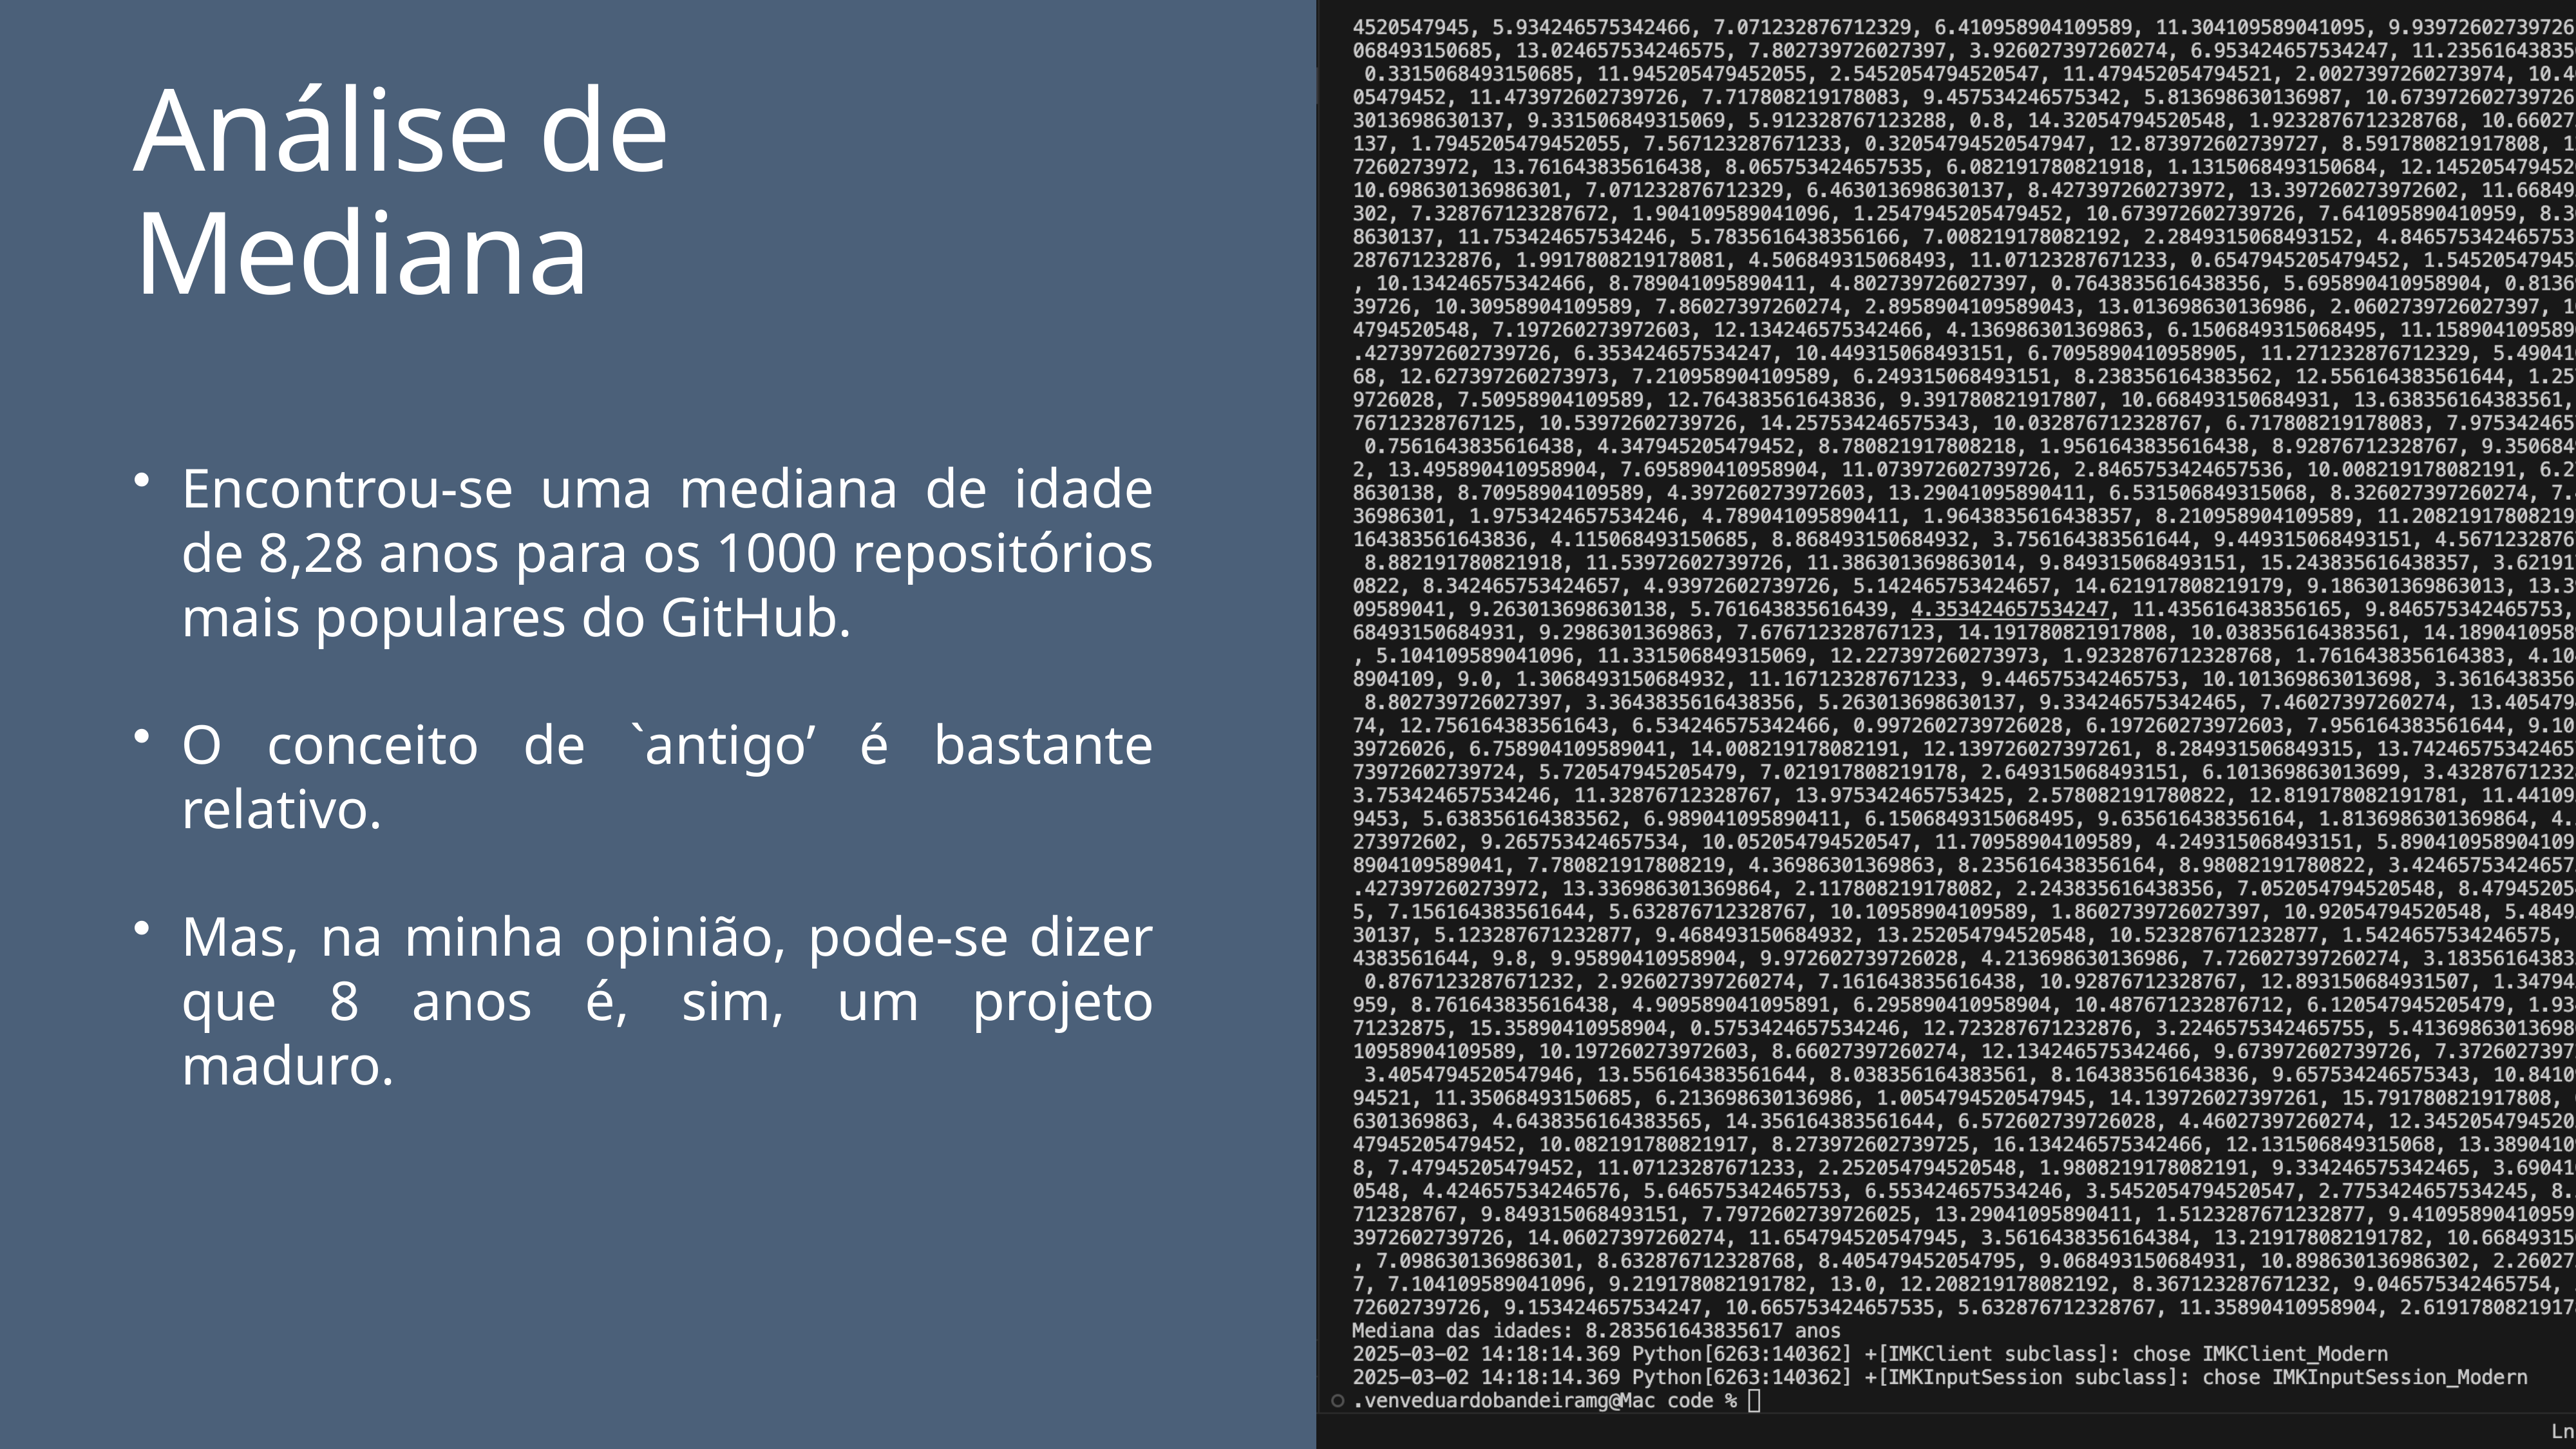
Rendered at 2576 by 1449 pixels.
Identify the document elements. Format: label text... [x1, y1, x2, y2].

title Análise de Mediana [127, 66, 1161, 246]
list Encontrou-se uma mediana de idade de 8,28 anos para os 1000 repositórios mais populares do GitHub. O conceito de `antigo’ é bastante relativo. Mas, na minha opinião, pode-se dizer que 8 anos é, sim, um projeto maduro. [127, 448, 1161, 1321]
picture [1316, 0, 2576, 1449]
